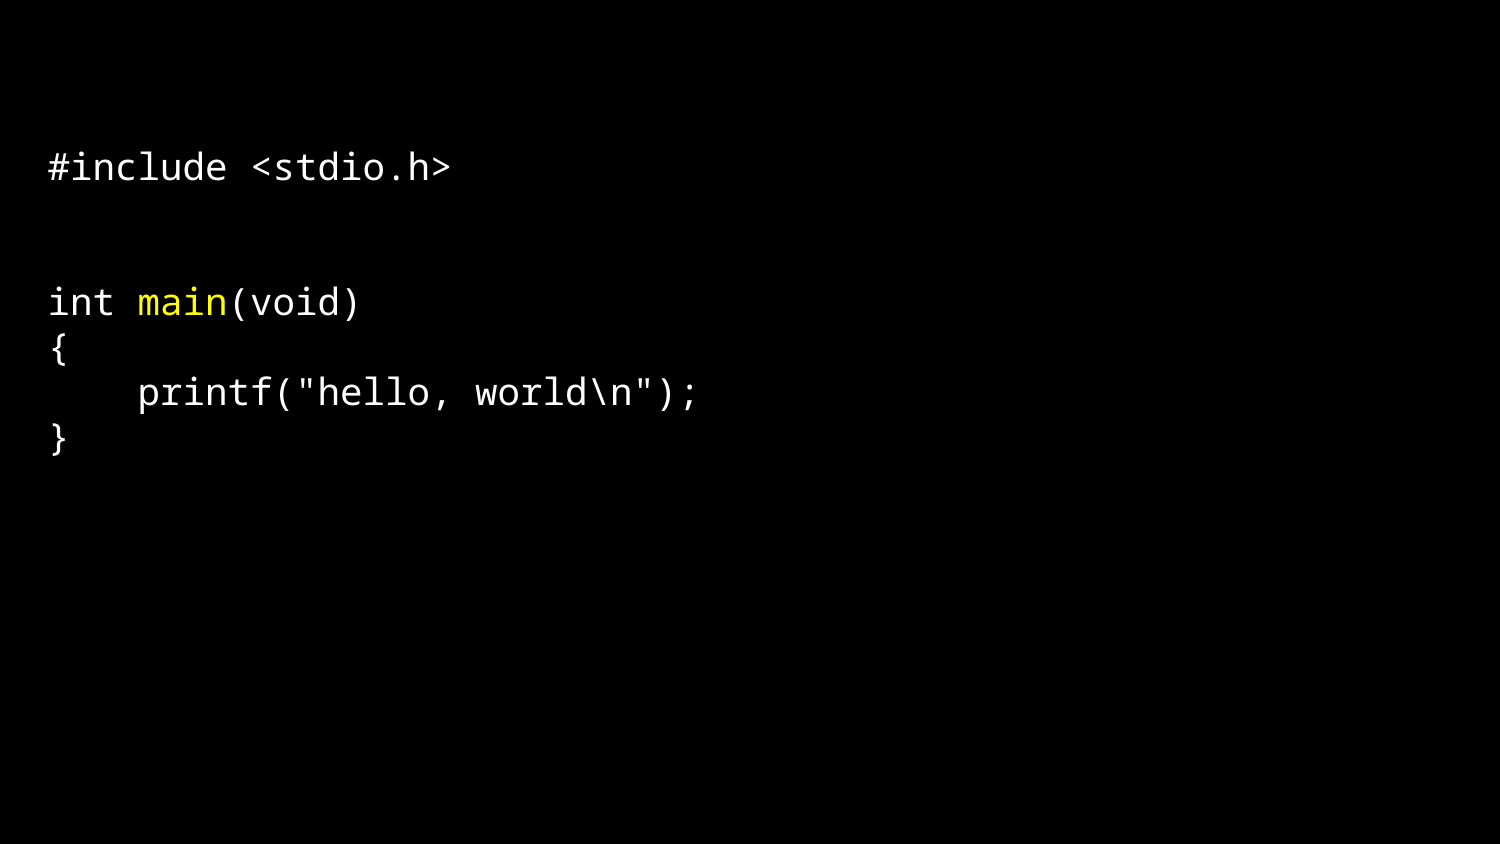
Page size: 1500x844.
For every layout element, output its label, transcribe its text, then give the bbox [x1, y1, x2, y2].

list #include <stdio.h> int main(void) { printf("hello, world\n"); } [32, 37, 1431, 808]
